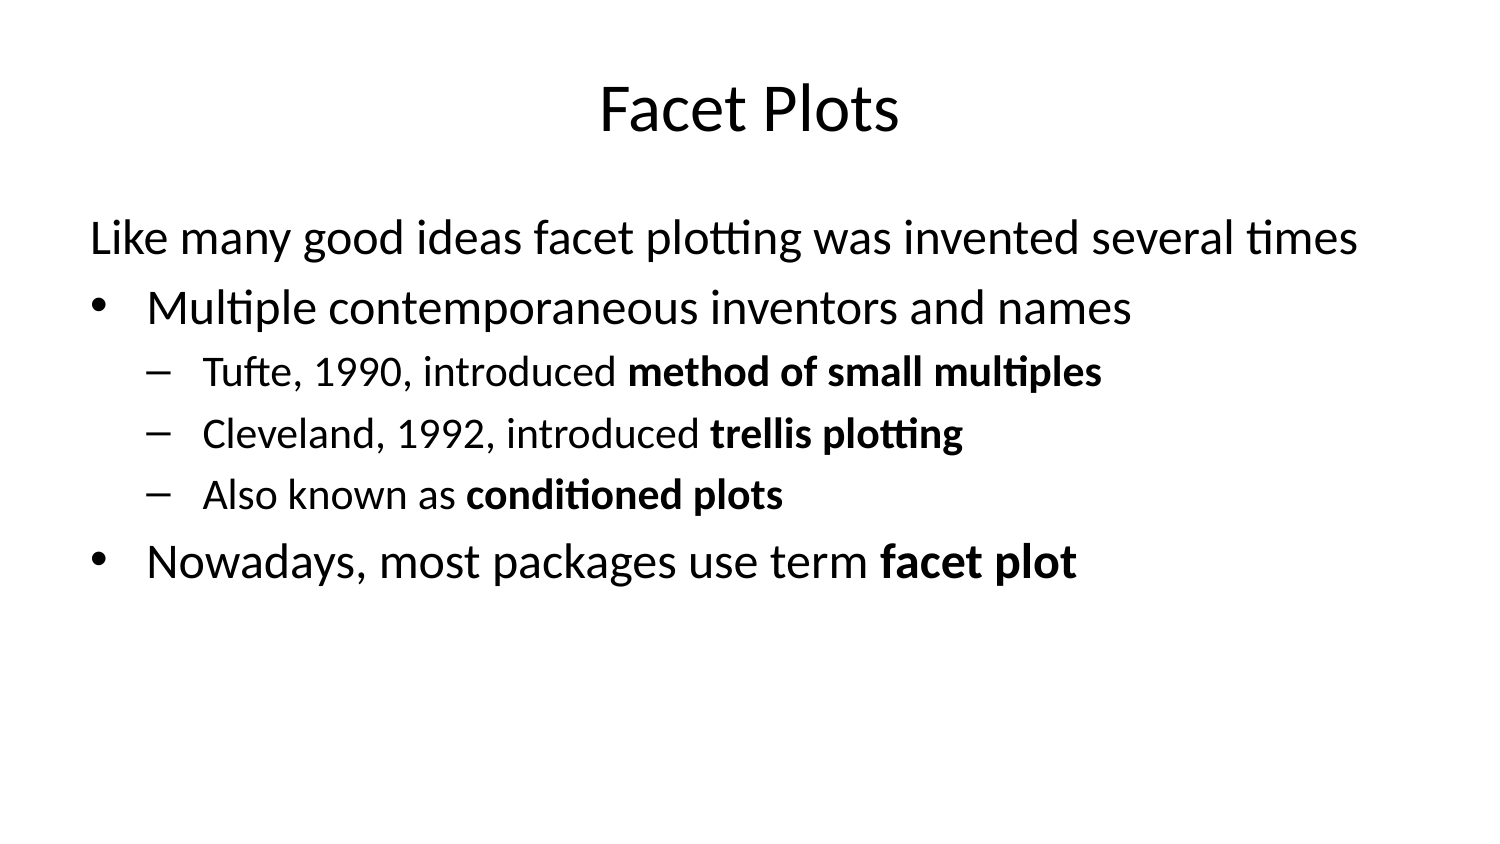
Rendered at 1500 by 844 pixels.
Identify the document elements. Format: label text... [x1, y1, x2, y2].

title Facet Plots [75, 33, 1425, 175]
list Like many good ideas facet plotting was invented several times Multiple contemporaneous inventors and names Tufte, 1990, introduced method of small multiples Cleveland, 1992, introduced trellis plotting Also known as conditioned plots Nowadays, most packages use term facet plot [75, 196, 1425, 754]
